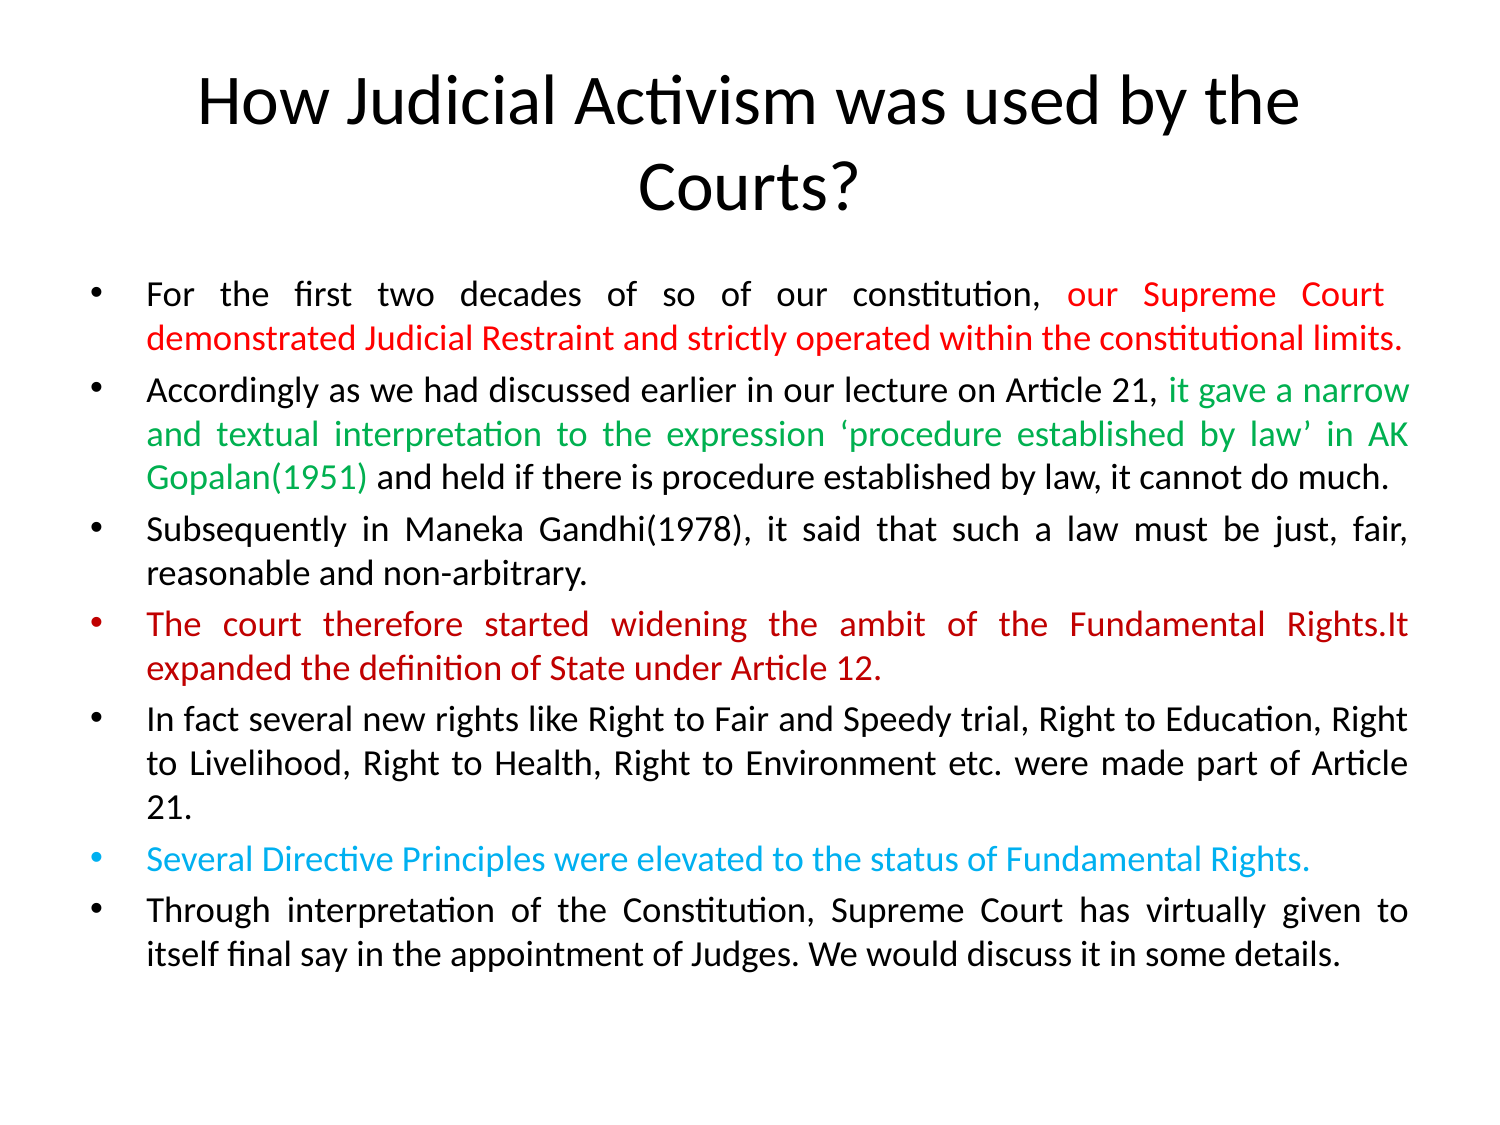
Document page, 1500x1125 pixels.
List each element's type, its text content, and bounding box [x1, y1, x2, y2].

list For the first two decades of so of our constitution, our Supreme Court demonstrated Judicial Restraint and strictly operated within the constitutional limits. Accordingly as we had discussed earlier in our lecture on Article 21, it gave a narrow and textual interpretation to the expression ‘procedure established by law’ in AK Gopalan(1951) and held if there is procedure established by law, it cannot do much. Subsequently in Maneka Gandhi(1978), it said that such a law must be just, fair, reasonable and non-arbitrary. The court therefore started widening the ambit of the Fundamental Rights.It expanded the definition of State under Article 12. In fact several new rights like Right to Fair and Speedy trial, Right to Education, Right to Livelihood, Right to Health, Right to Environment etc. were made part of Article 21. Several Directive Principles were elevated to the status of Fundamental Rights. Through interpretation of the Constitution, Supreme Court has virtually given to itself final say in the appointment of Judges. We would discuss it in some details. [75, 262, 1425, 1005]
title How Judicial Activism was used by the Courts? [75, 45, 1425, 233]
